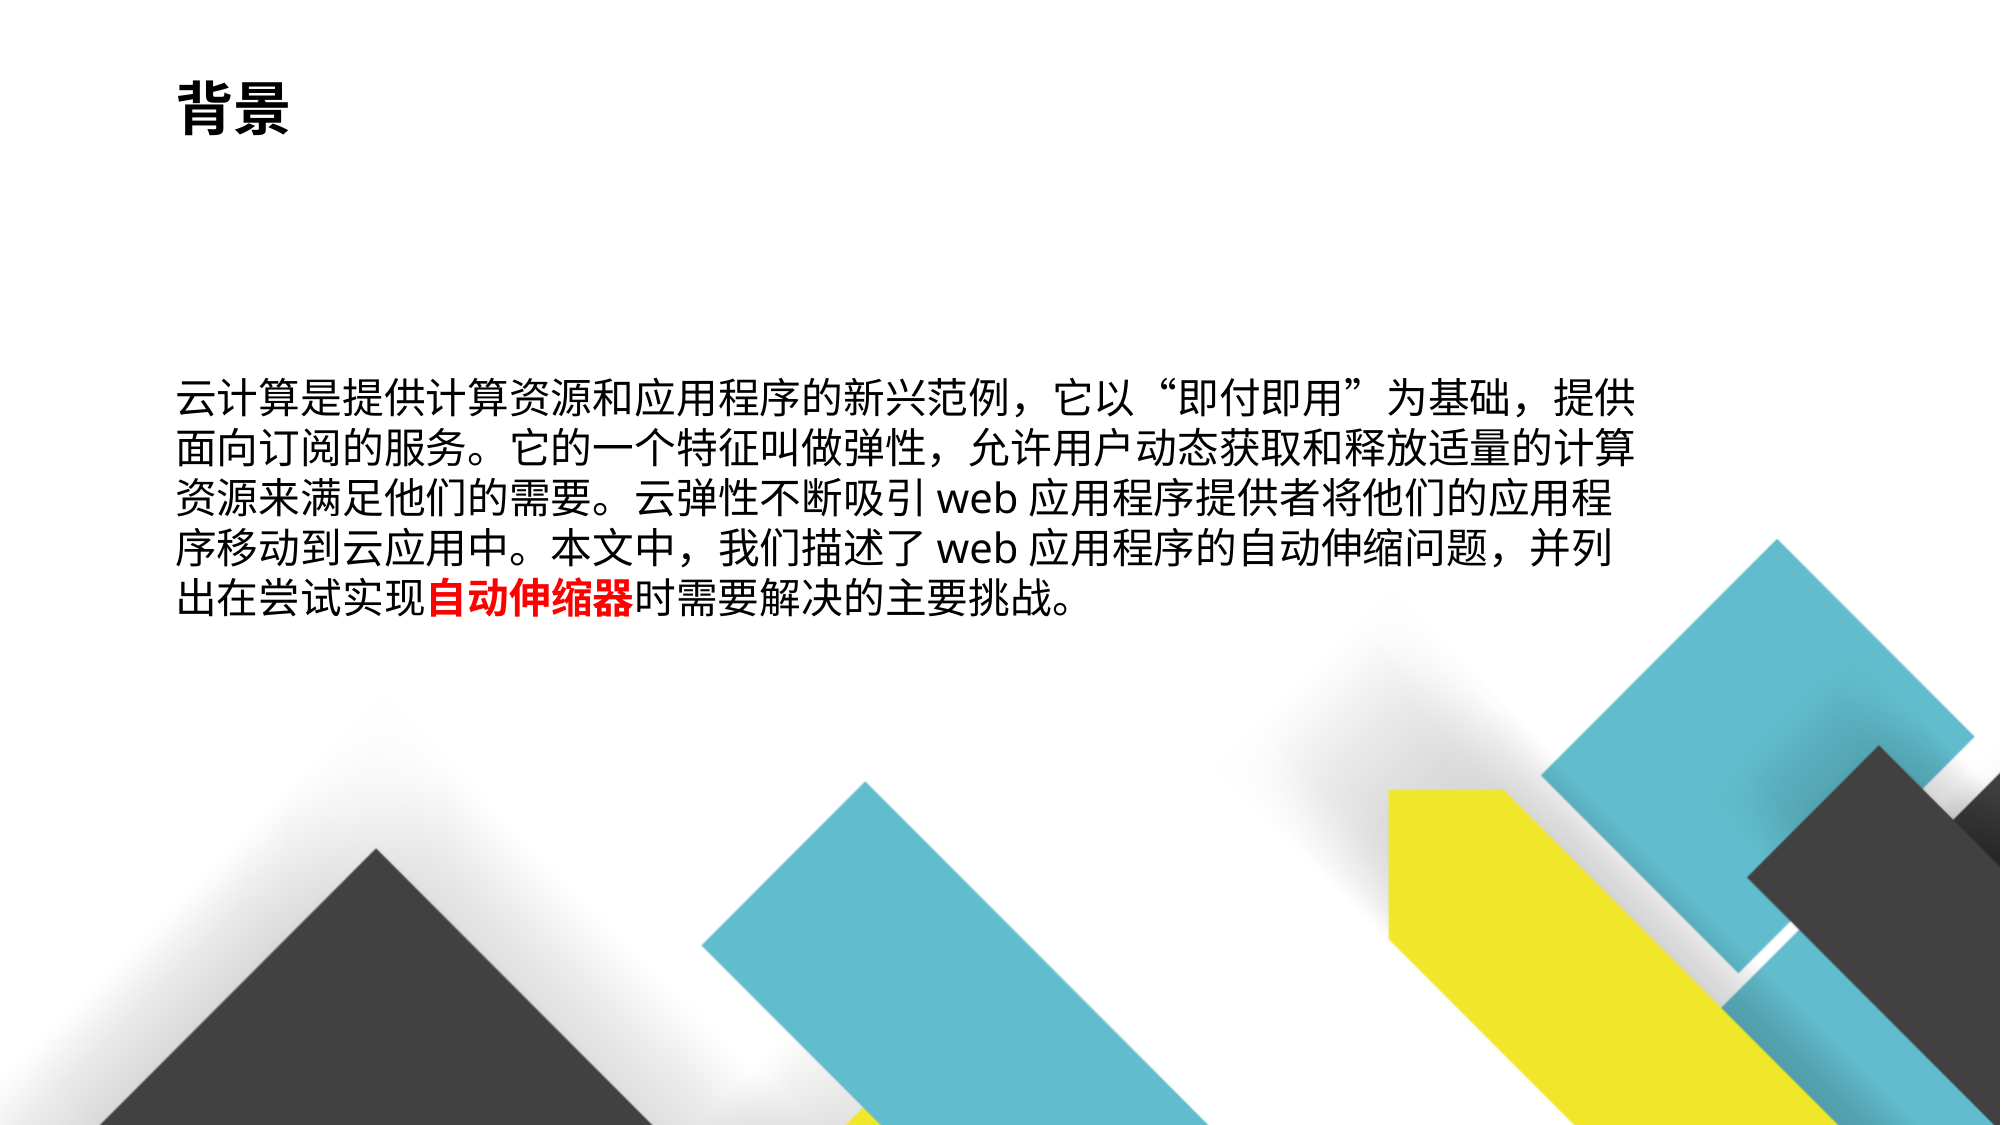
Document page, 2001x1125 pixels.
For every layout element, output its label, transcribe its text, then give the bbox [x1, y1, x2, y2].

text_box 云计算是提供计算资源和应用程序的新兴范例，它以“即付即用”为基础，提供面向订阅的服务。它的一个特征叫做弹性，允许用户动态获取和释放适量的计算资源来满足他们的需要。云弹性不断吸引web应用程序提供者将他们的应用程序移动到云应用中。本文中，我们描述了web应用程序的自动伸缩问题，并列出在尝试实现自动伸缩器时需要解决的主要挑战。 [160, 364, 1668, 725]
picture [0, 539, 2000, 1125]
text_box 背景 [160, 64, 782, 150]
